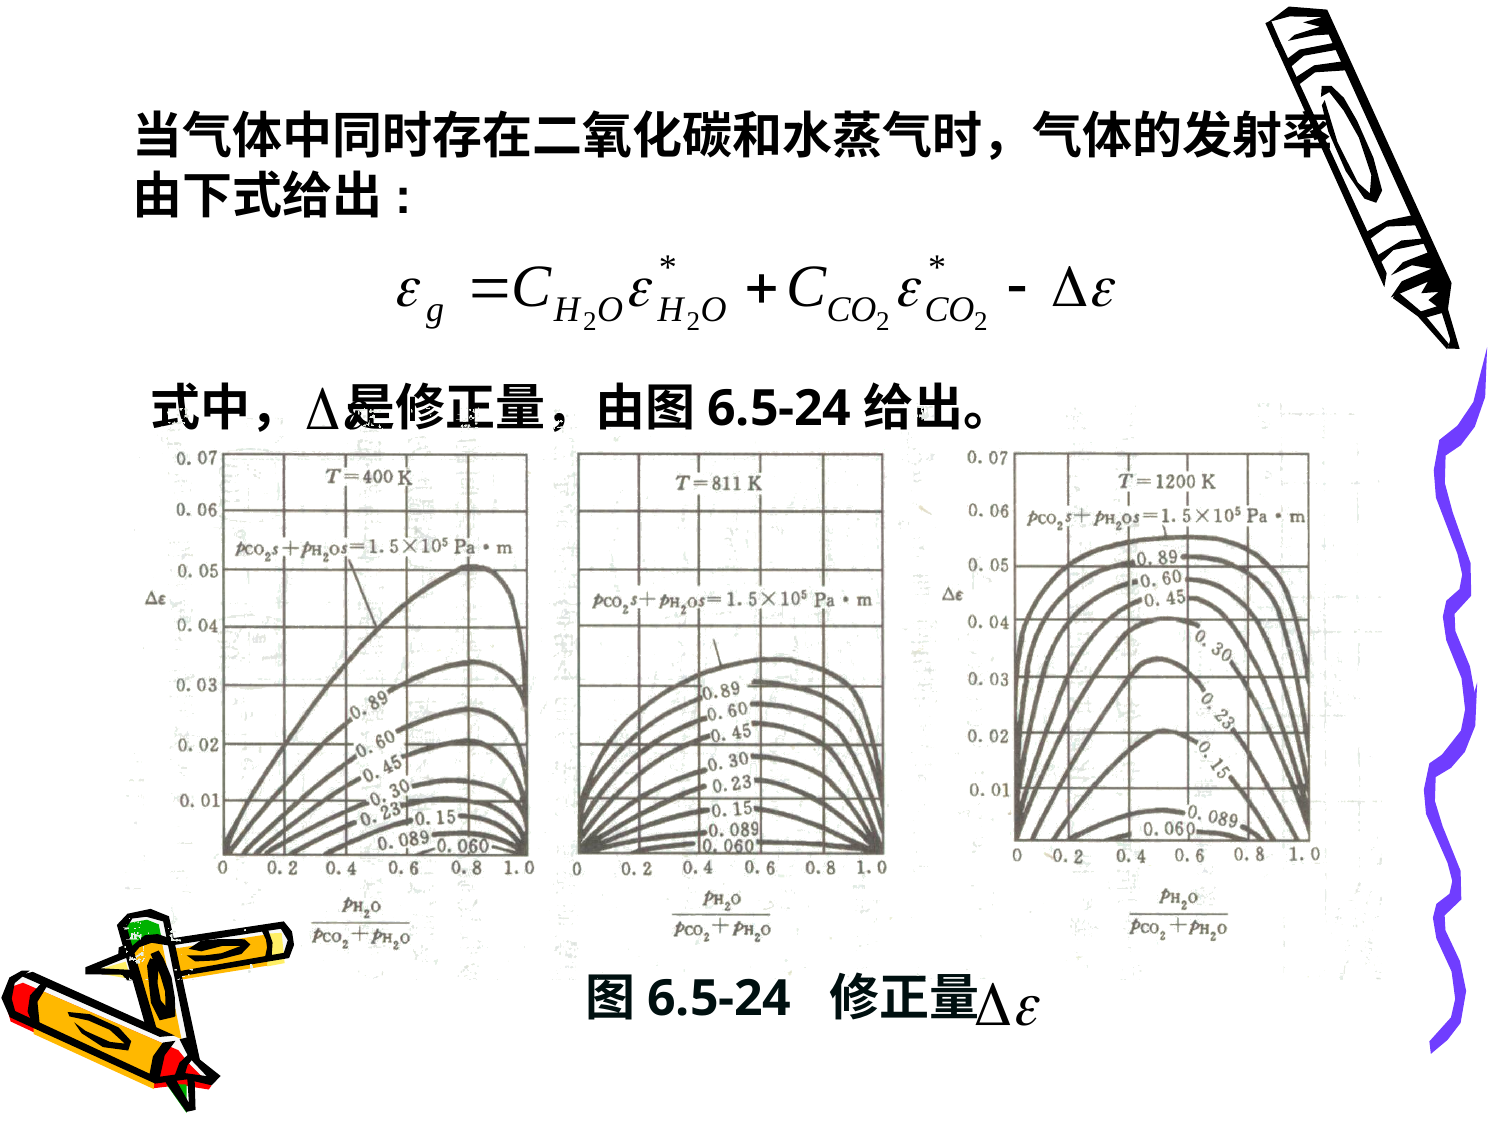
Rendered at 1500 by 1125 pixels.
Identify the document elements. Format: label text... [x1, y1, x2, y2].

text_box 式中， 是修正量，由图6.5-24给出。 [135, 367, 1370, 401]
picture [117, 402, 1382, 981]
text_box 当气体中同时存在二氧化碳和水蒸气时，气体的发射率由下式给出: [117, 95, 1376, 231]
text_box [430, 989, 1135, 1036]
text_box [300, 379, 379, 401]
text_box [389, 243, 1129, 337]
